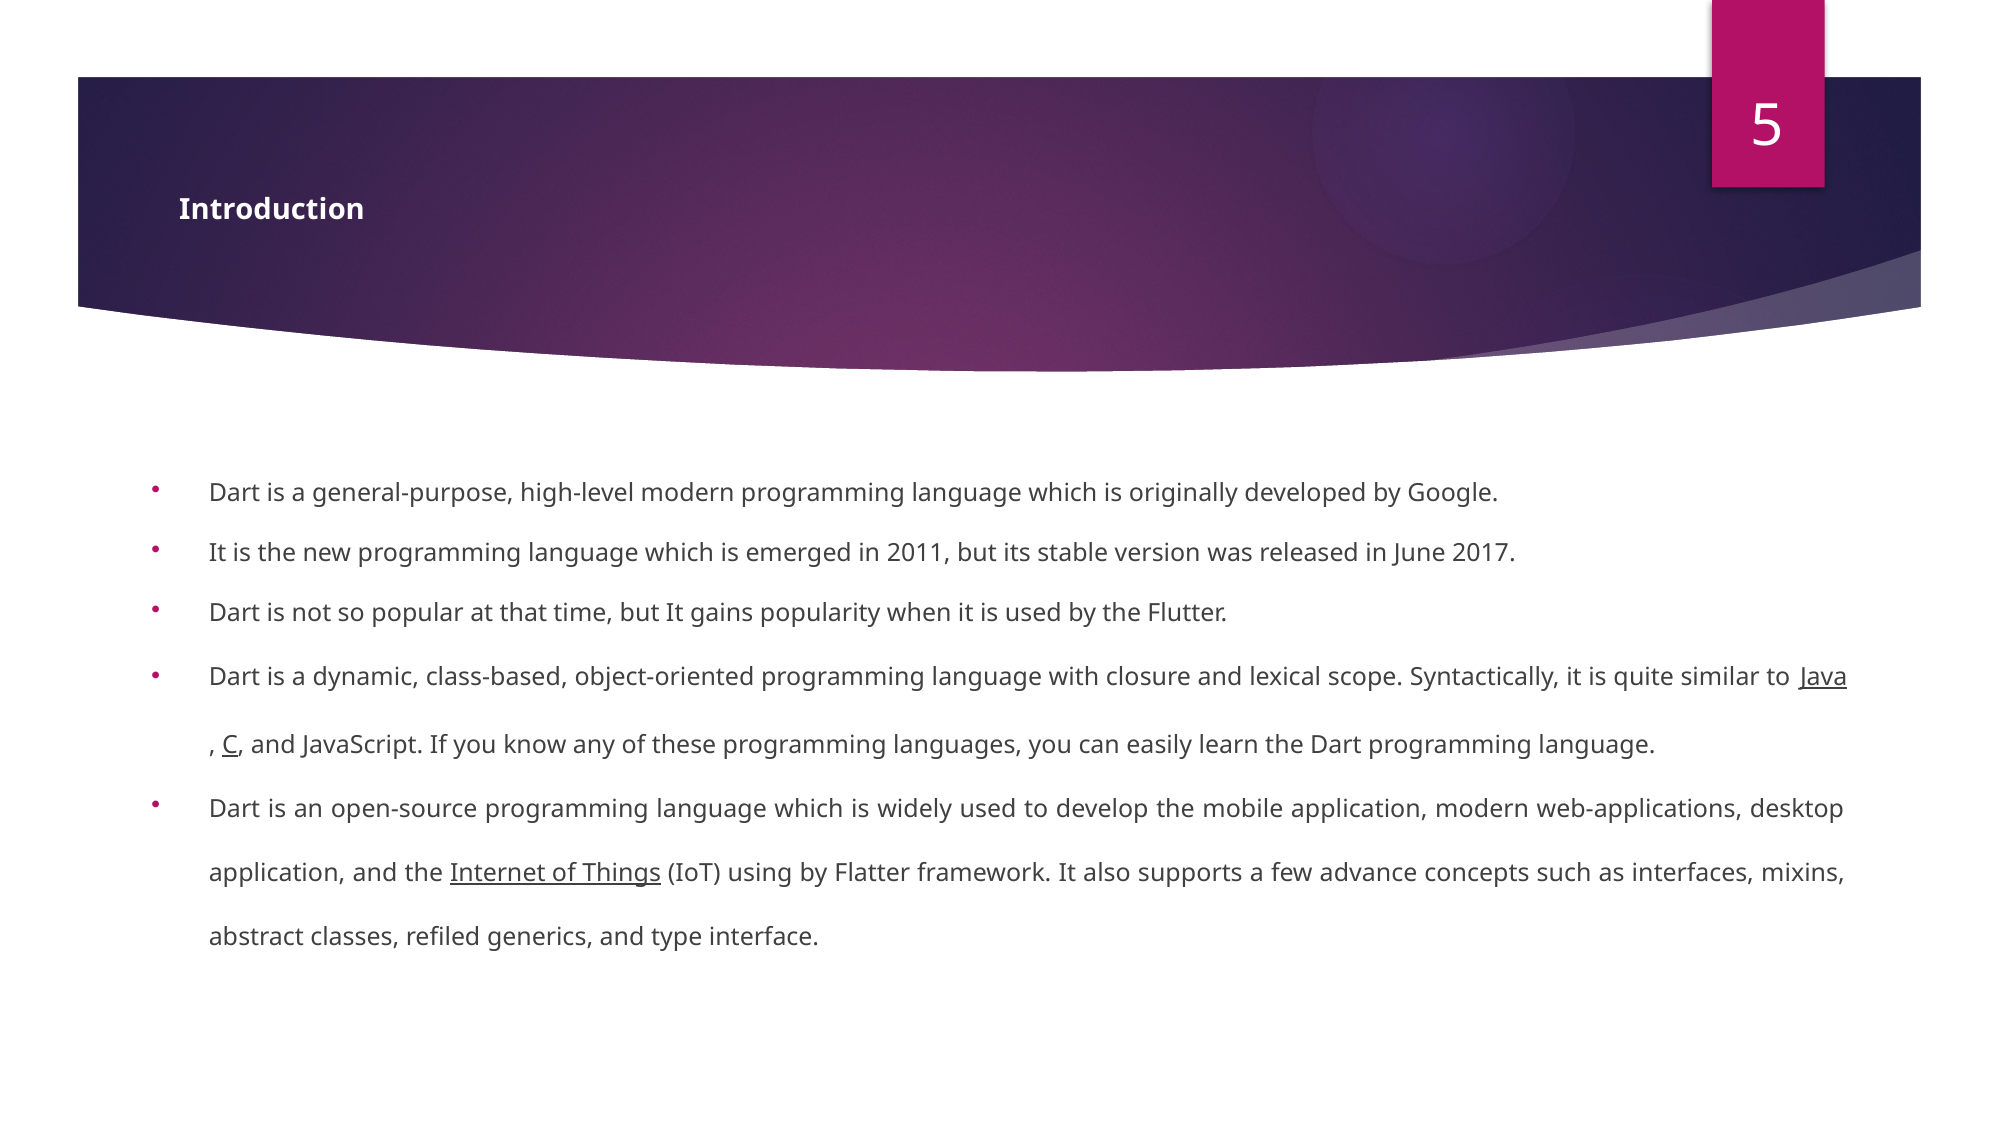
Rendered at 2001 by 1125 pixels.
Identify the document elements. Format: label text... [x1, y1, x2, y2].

slide_number 5 [1698, 48, 1836, 175]
title Introduction [164, 125, 1890, 292]
list Dart is a general-purpose, high-level modern programming language which is originally developed by Google. It is the new programming language which is emerged in 2011, but its stable version was released in June 2017. Dart is not so popular at that time, but It gains popularity when it is used by the Flutter. Dart is a dynamic, class-based, object-oriented programming language with closure and lexical scope. Syntactically, it is quite similar to Java, C, and JavaScript. If you know any of these programming languages, you can easily learn the Dart programming language. Dart is an open-source programming language which is widely used to develop the mobile application, modern web-applications, desktop application, and the Internet of Things (IoT) using by Flatter framework. It also supports a few advance concepts such as interfaces, mixins, abstract classes, refiled generics, and type interface. [137, 439, 1863, 1125]
